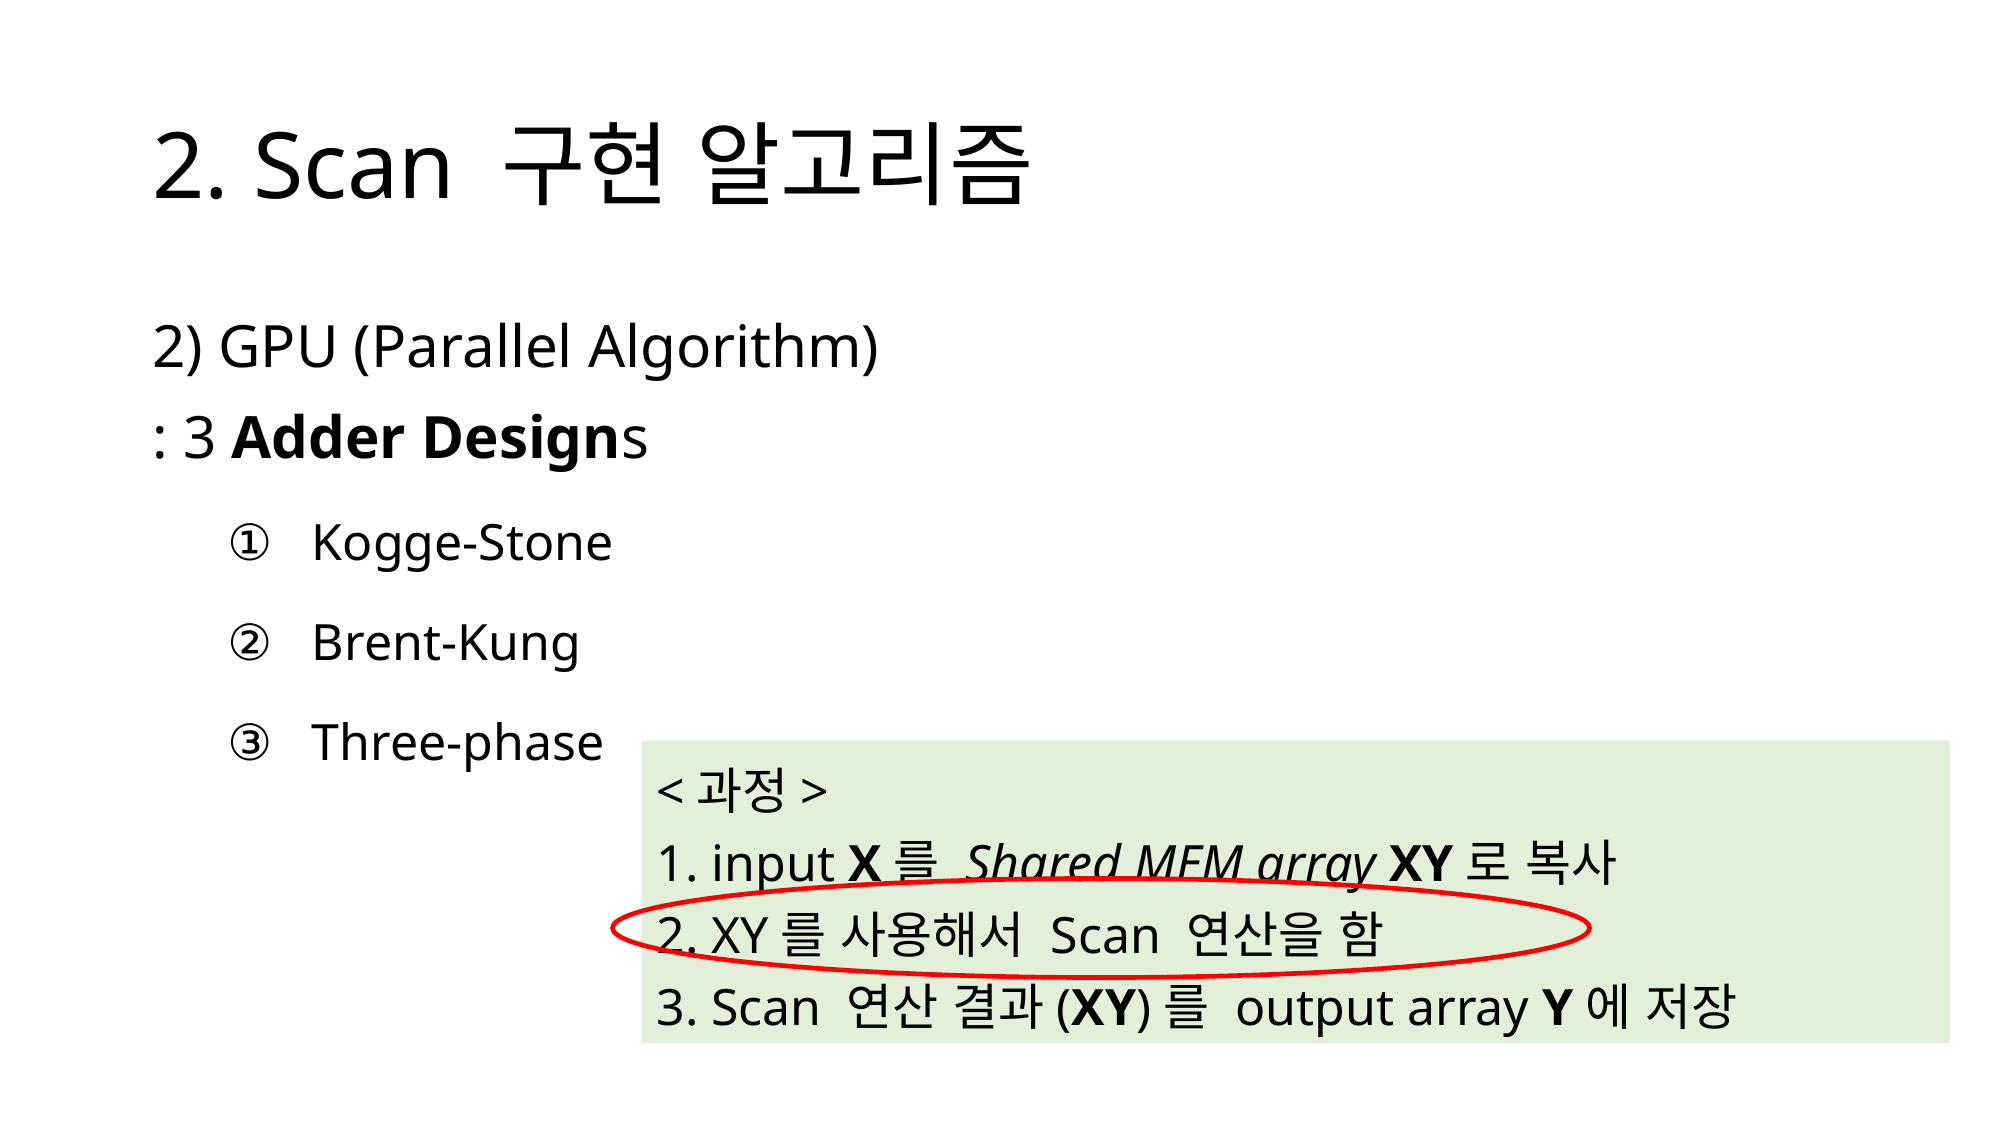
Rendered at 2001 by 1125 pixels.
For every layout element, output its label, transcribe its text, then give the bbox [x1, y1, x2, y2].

title 2. Scan 구현 알고리즘 [137, 59, 1863, 278]
list 2) GPU (Parallel Algorithm) : 3 Adder Designs Kogge-Stone Brent-Kung Three-phase [137, 301, 1863, 1016]
text_box <과정> 1. input X를 Shared MEM array XY로 복사 2. XY를 사용해서 Scan 연산을 함 3. Scan 연산 결과(XY)를 output array Y에 저장 [641, 740, 1950, 1044]
text_box [611, 877, 1591, 979]
